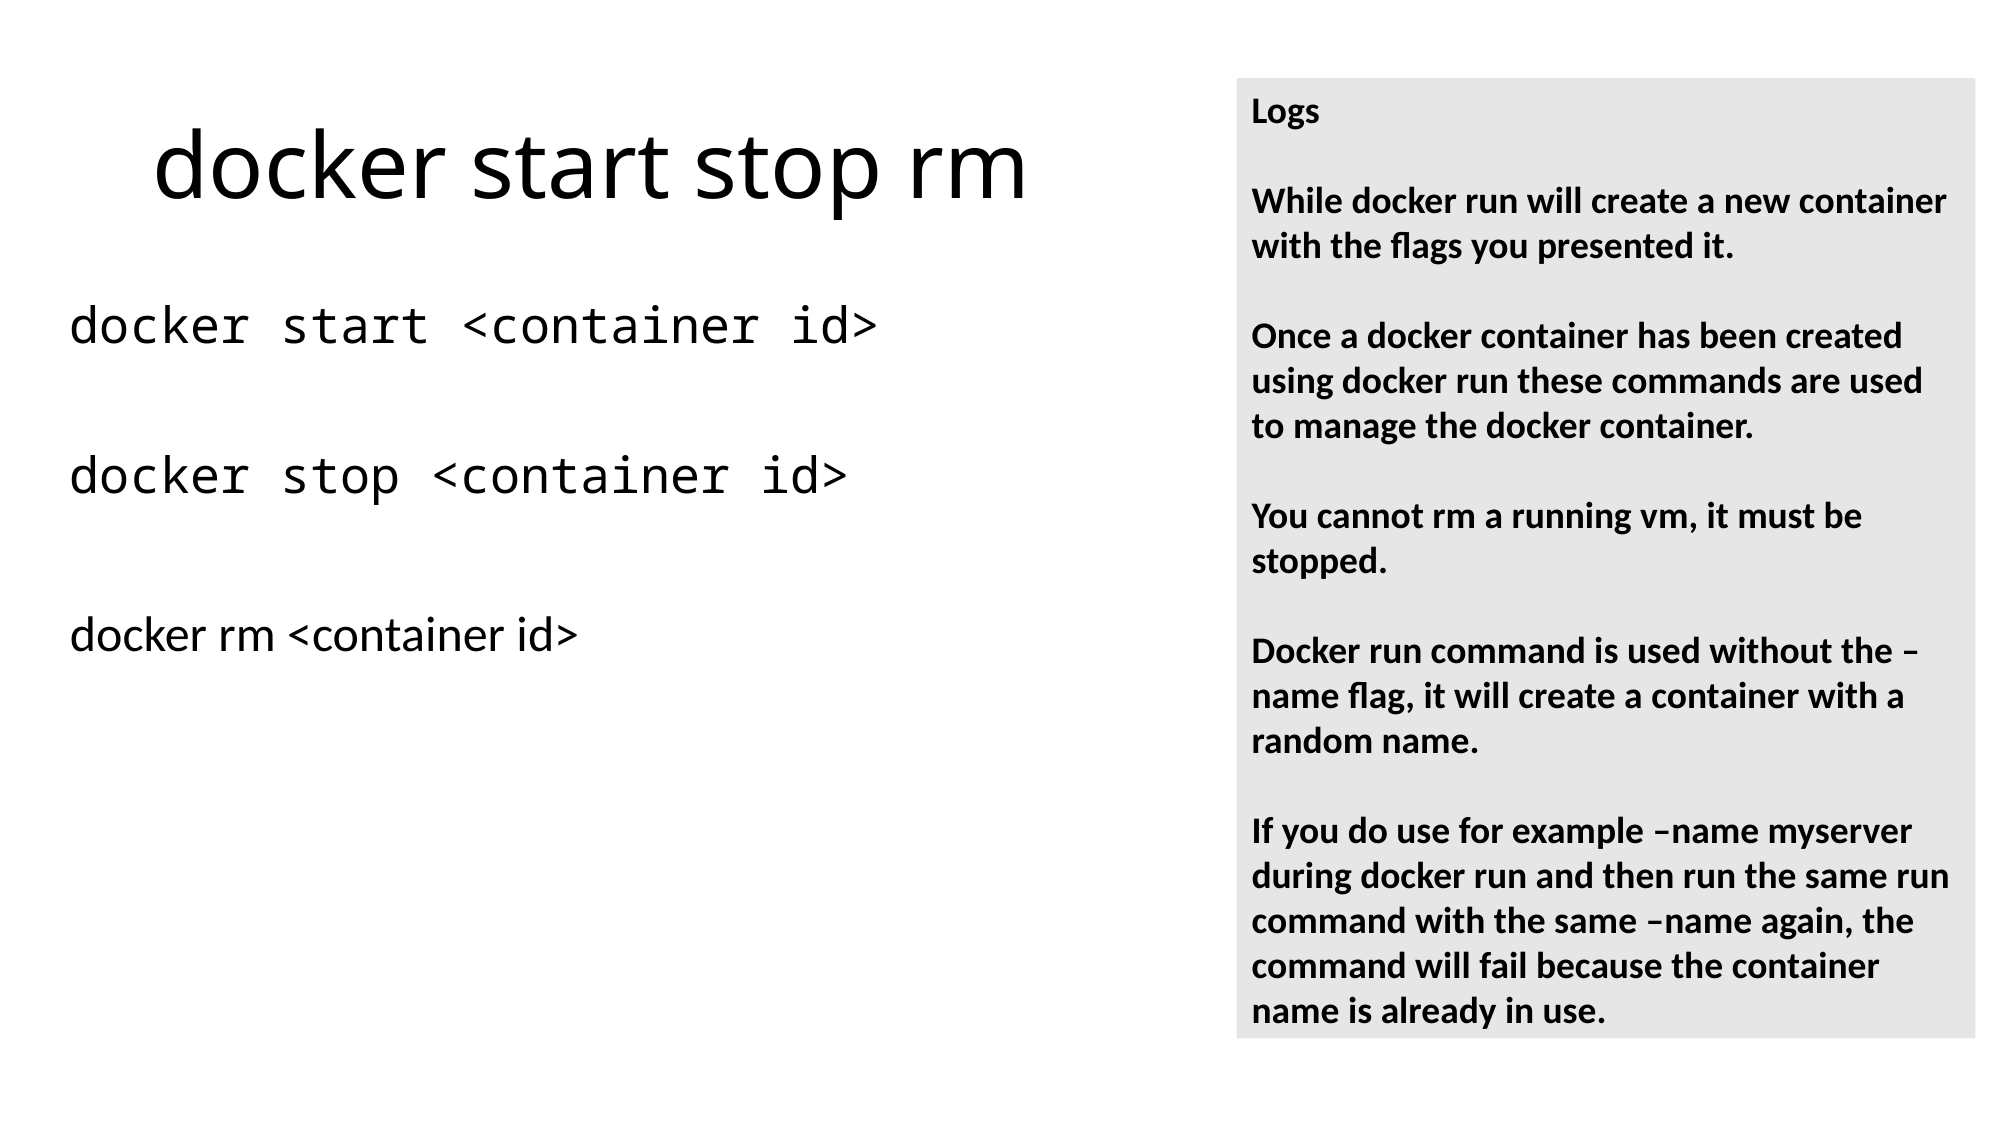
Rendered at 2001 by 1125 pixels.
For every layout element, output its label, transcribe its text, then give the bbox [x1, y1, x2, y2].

title docker start stop rm [137, 59, 1863, 278]
text_box Logs While docker run will create a new container with the flags you presented it. Once a docker container has been created using docker run these commands are used to manage the docker container. You cannot rm a running vm, it must be stopped. Docker run command is used without the –name flag, it will create a container with a random name. If you do use for example –name myserver during docker run and then run the same run command with the same –name again, the command will fail because the container name is already in use. [1236, 78, 1976, 1039]
list docker start <container id> docker stop <container id> docker rm <container id> [54, 292, 1236, 1007]
